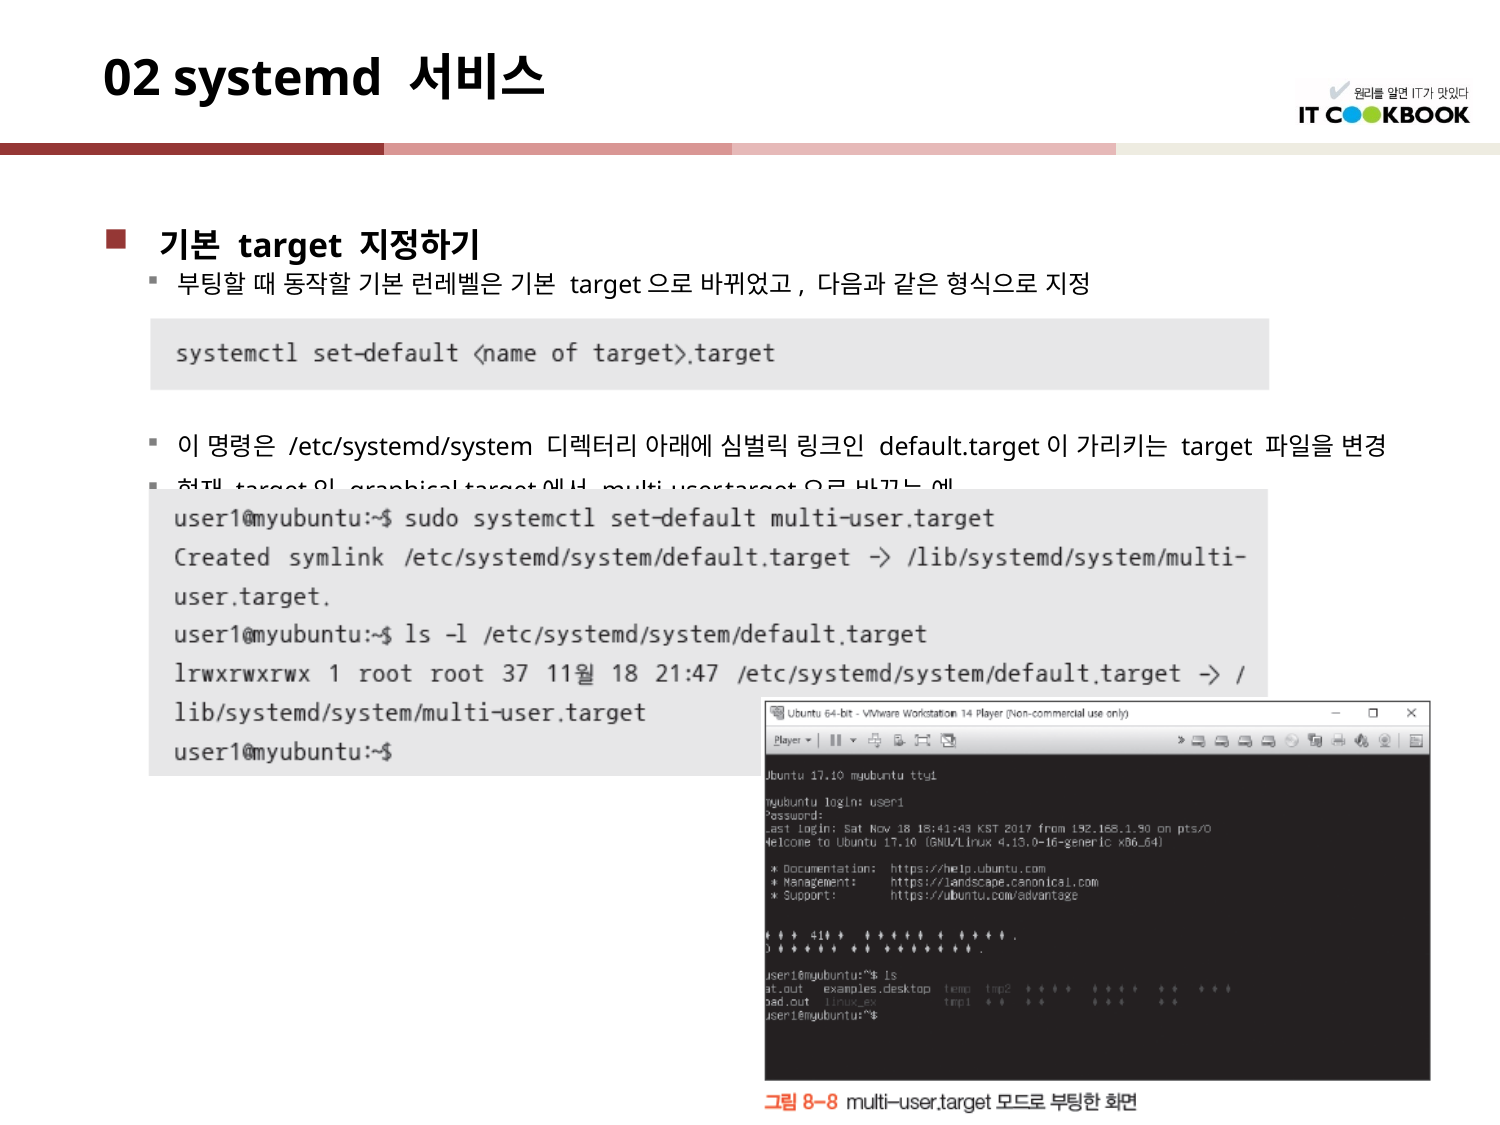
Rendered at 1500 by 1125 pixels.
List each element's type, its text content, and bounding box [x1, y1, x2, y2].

picture [1295, 78, 1473, 125]
title 02 systemd 서비스 [88, 30, 1330, 121]
picture [146, 488, 1433, 1125]
picture [146, 314, 1271, 395]
list 기본 target 지정하기 부팅할 때 동작할 기본 런레벨은 기본 target으로 바뀌었고, 다음과 같은 형식으로 지정 이 명령은 /etc/systemd/system 디렉터리 아래에 심벌릭 링크인 default.target이 가리키는 target 파일을 변경 현재 target인 graphical.target에서 multi-user.target으로 바꾸는 예 [88, 196, 1436, 1083]
